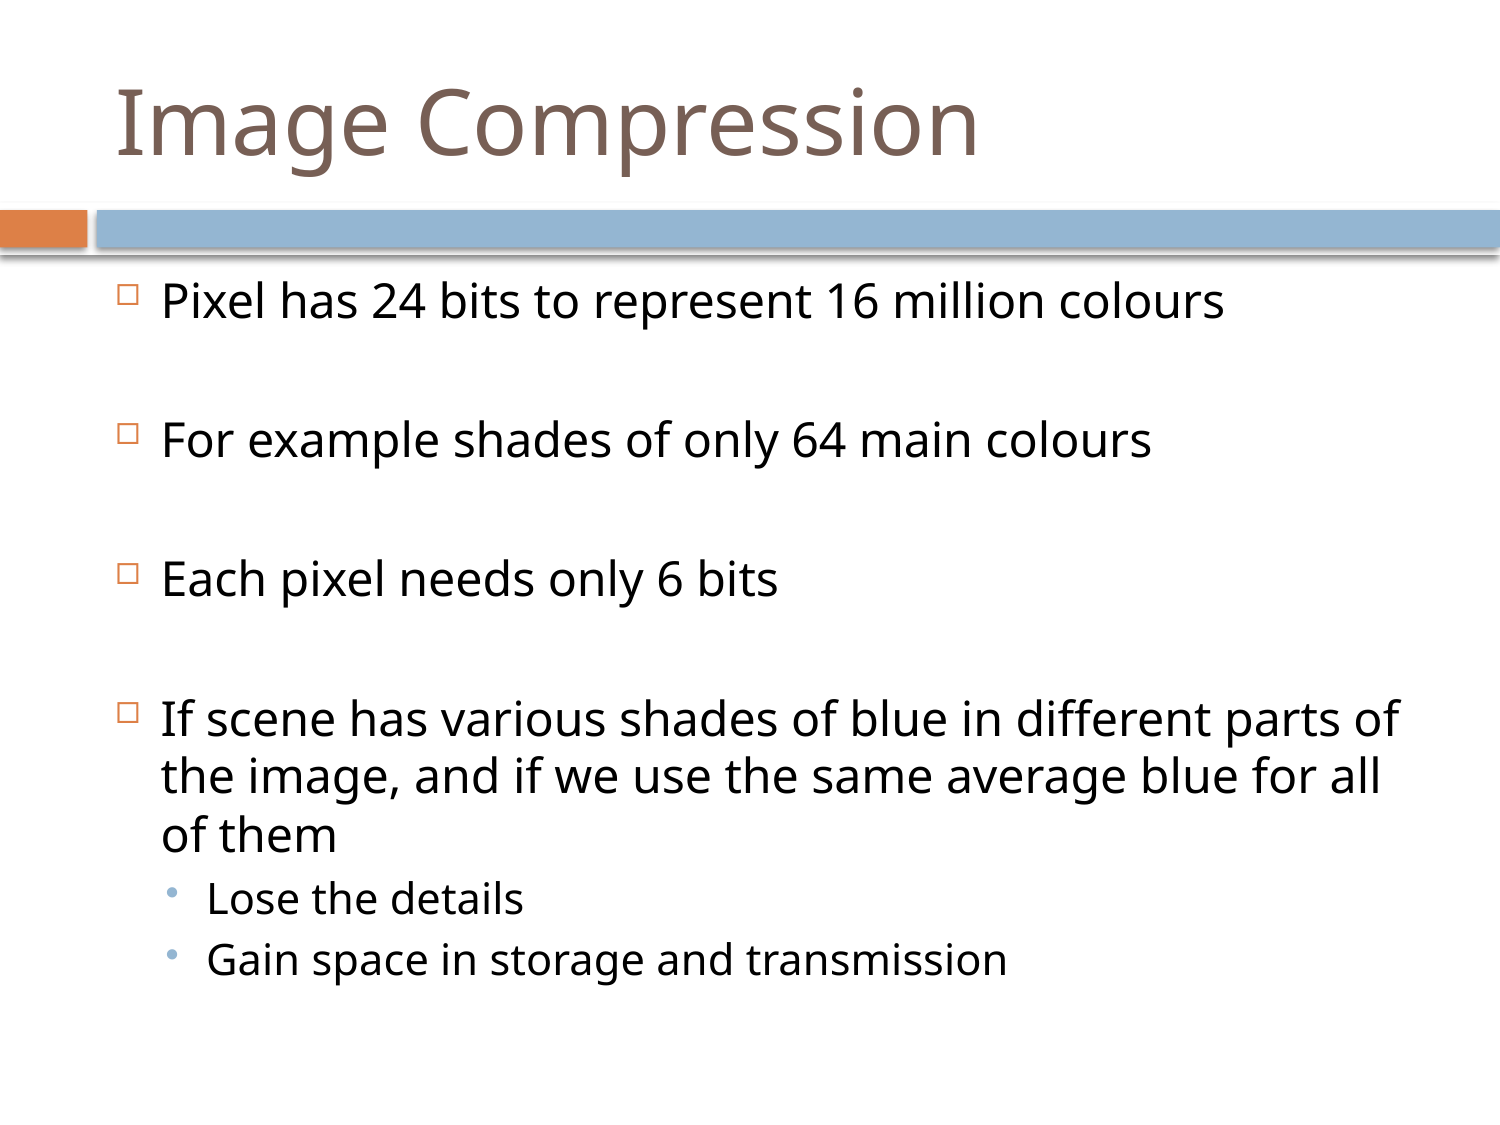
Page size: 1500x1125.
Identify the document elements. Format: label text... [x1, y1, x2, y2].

list Pixel has 24 bits to represent 16 million colours For example shades of only 64 main colours Each pixel needs only 6 bits If scene has various shades of blue in different parts of the image, and if we use the same average blue for all of them Lose the details Gain space in storage and transmission [100, 262, 1438, 1000]
title Image Compression [100, 37, 1438, 200]
